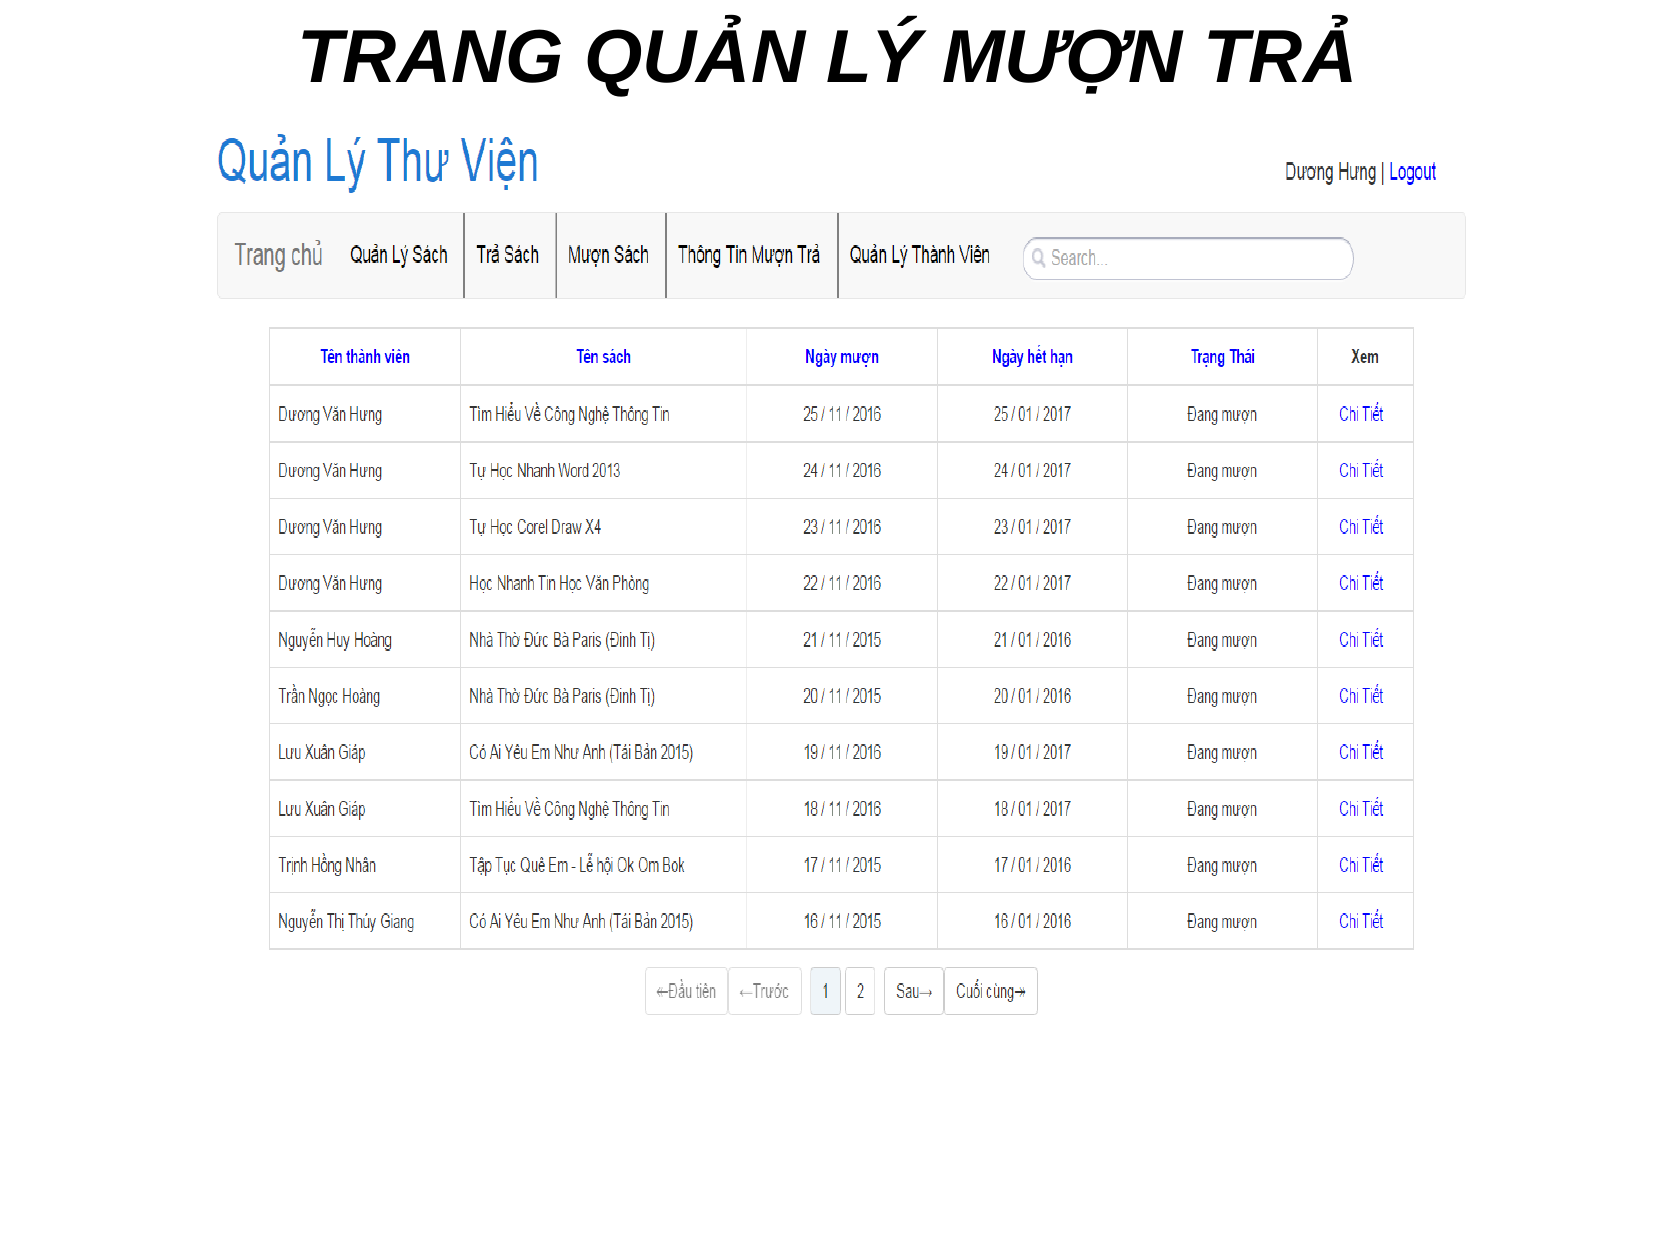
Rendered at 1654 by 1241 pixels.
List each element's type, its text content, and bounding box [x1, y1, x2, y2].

picture [1, 104, 1654, 1241]
text_box TRANG QUẢN LÝ MƯỢN TRẢ [1, 0, 1654, 104]
